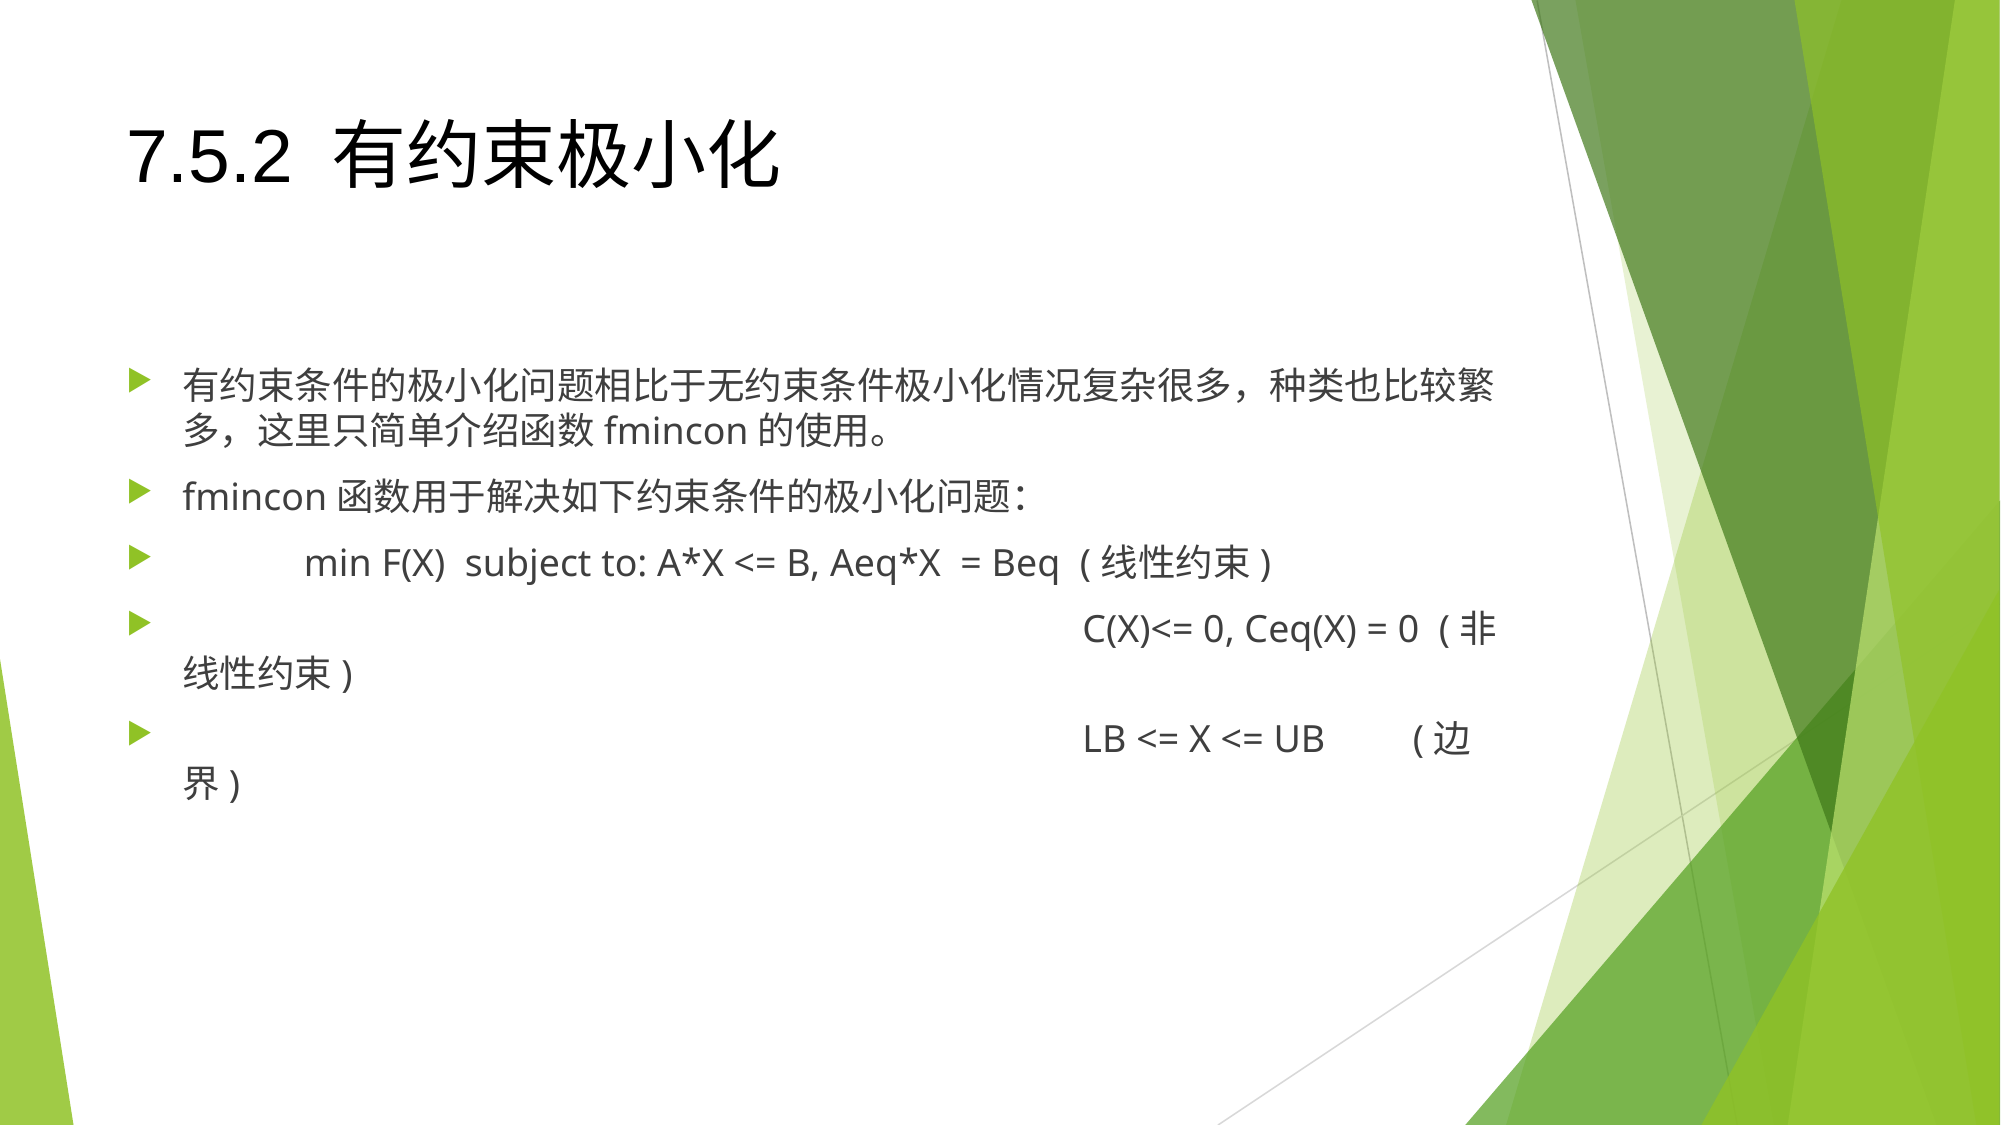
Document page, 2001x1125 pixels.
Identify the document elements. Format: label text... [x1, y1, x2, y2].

list 有约束条件的极小化问题相比于无约束条件极小化情况复杂很多，种类也比较繁多，这里只简单介绍函数fmincon的使用。 fmincon函数用于解决如下约束条件的极小化问题： min F(X) subject to: A*X <= B, Aeq*X = Beq (线性约束) C(X)<= 0, Ceq(X) = 0 (非线性约束) LB <= X <= UB (边界) [111, 354, 1522, 992]
title 7.5.2 有约束极小化 [111, 99, 1522, 317]
